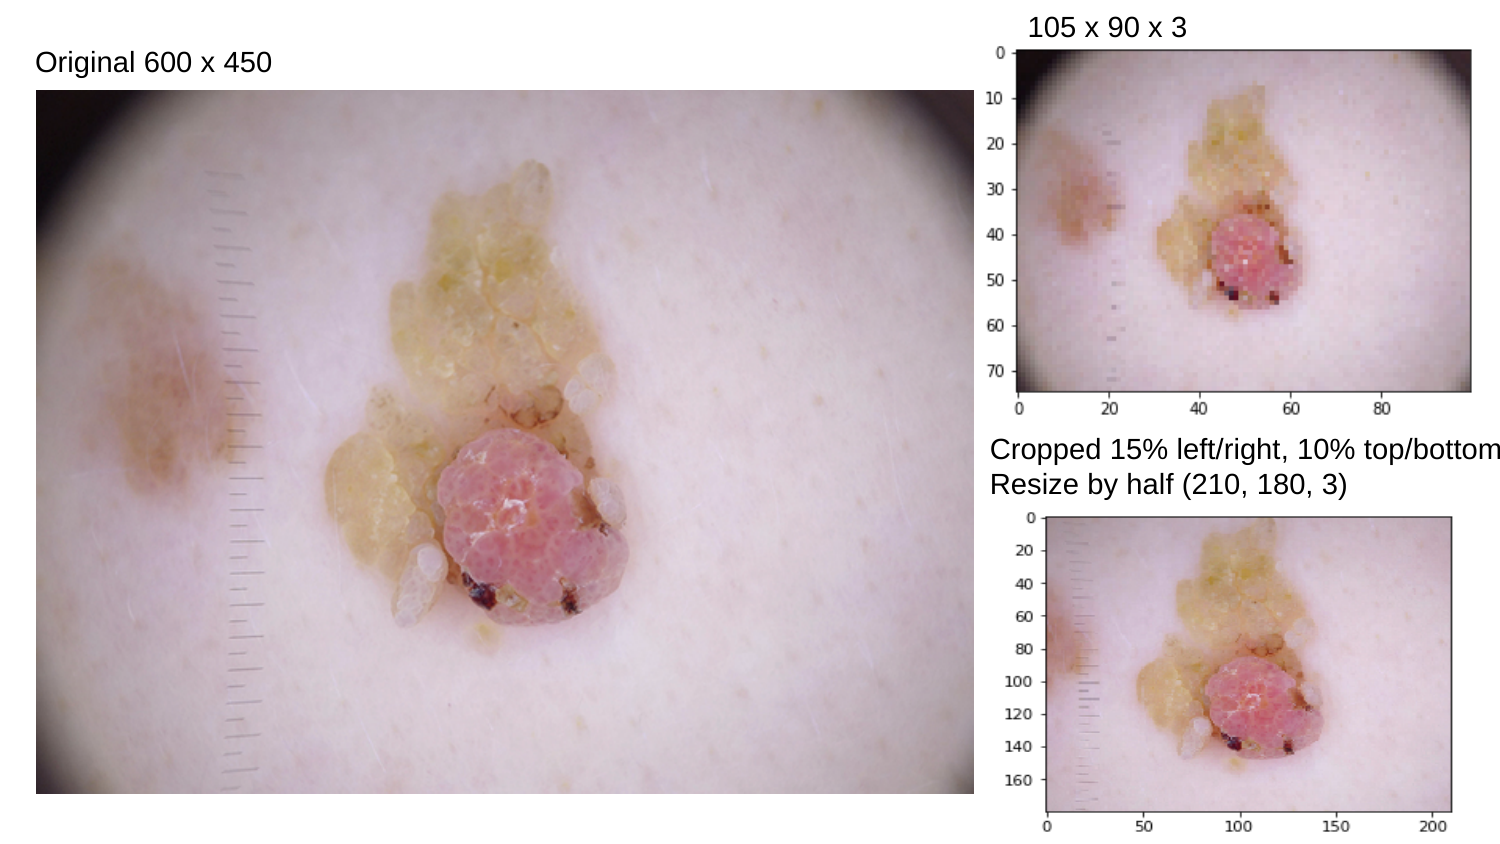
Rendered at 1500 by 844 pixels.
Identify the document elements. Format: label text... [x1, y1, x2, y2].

picture [993, 503, 1467, 844]
text_box Original 600 x 450 [20, 28, 485, 78]
text_box Cropped 15% left/right, 10% top/bottom Resize by half (210, 180, 3) [978, 415, 1500, 537]
picture [35, 34, 1486, 794]
text_box 105 x 90 x 3 [1012, 0, 1241, 32]
